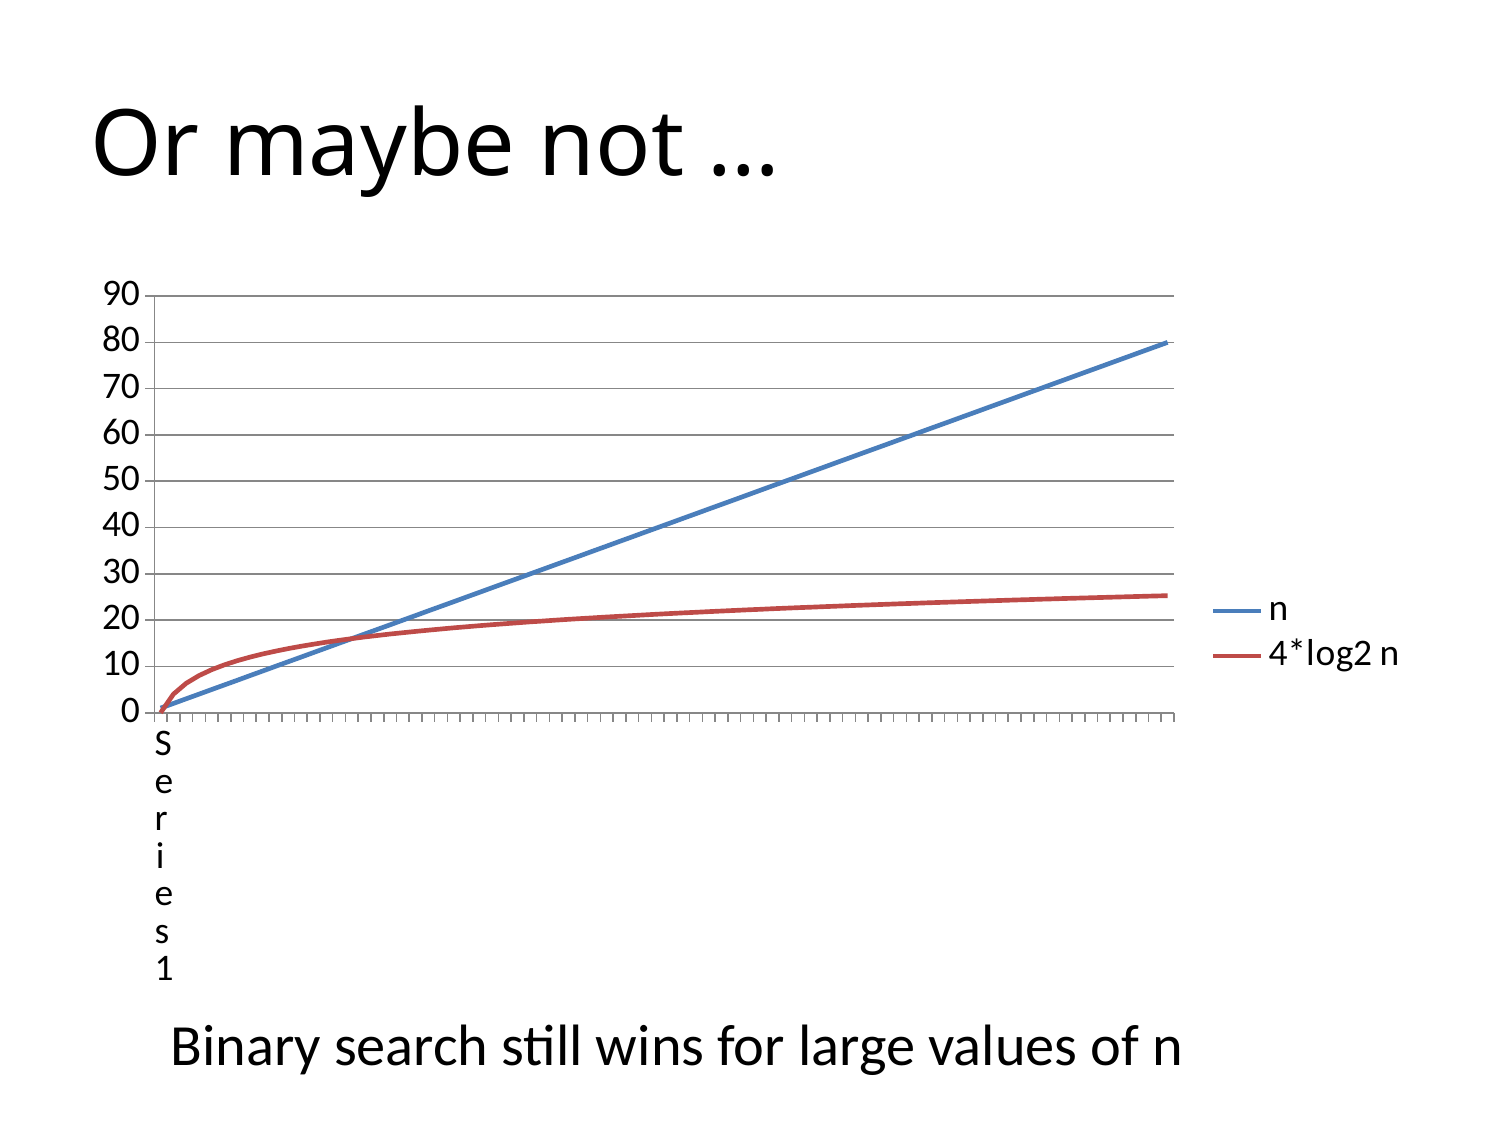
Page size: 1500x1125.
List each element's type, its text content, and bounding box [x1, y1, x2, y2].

text_box Binary search still wins for large values of n [155, 1014, 1199, 1085]
chart [74, 262, 1426, 1006]
title Or maybe not … [75, 45, 1425, 233]
